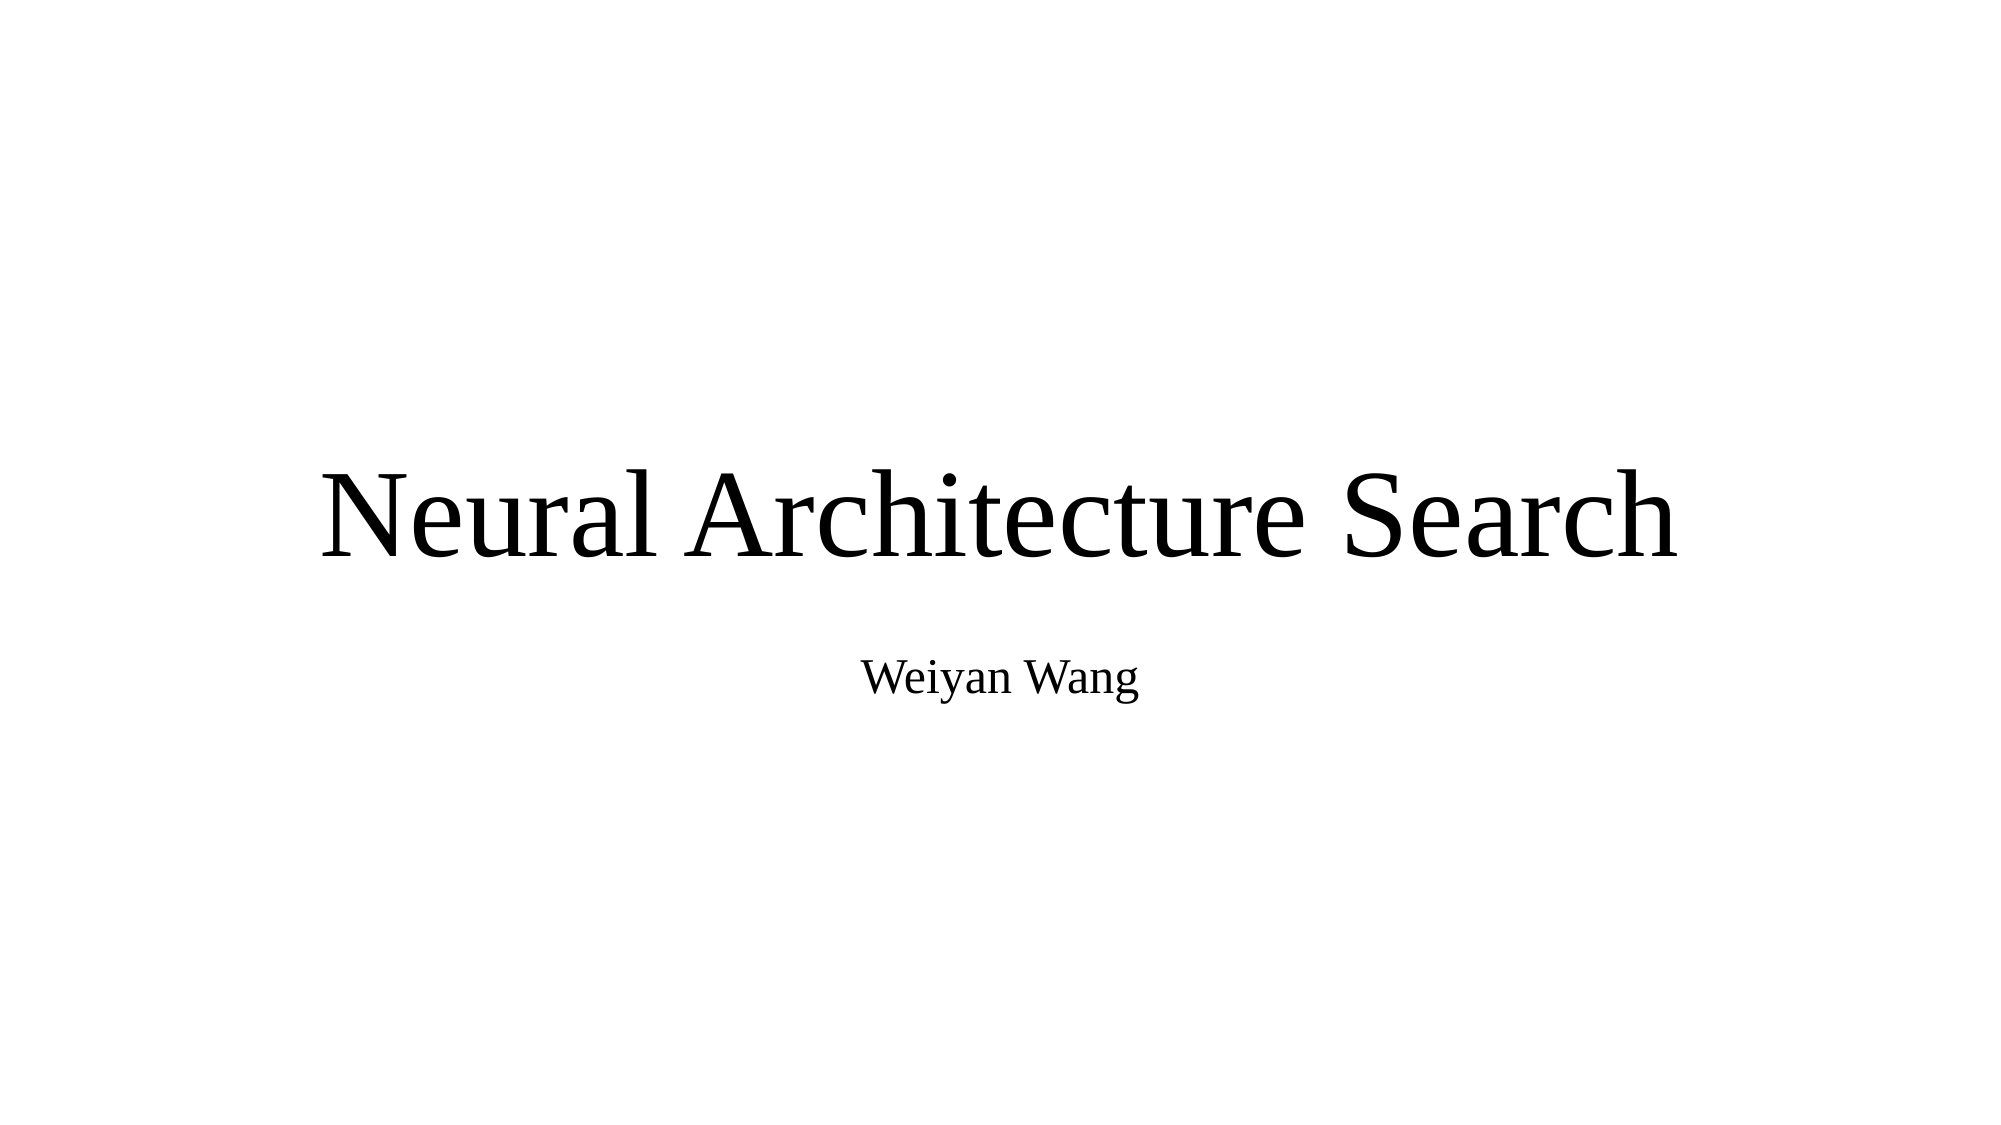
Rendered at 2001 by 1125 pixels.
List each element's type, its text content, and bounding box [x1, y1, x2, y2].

subtitle Weiyan Wang [249, 642, 1750, 915]
title Neural Architecture Search [249, 184, 1750, 591]
